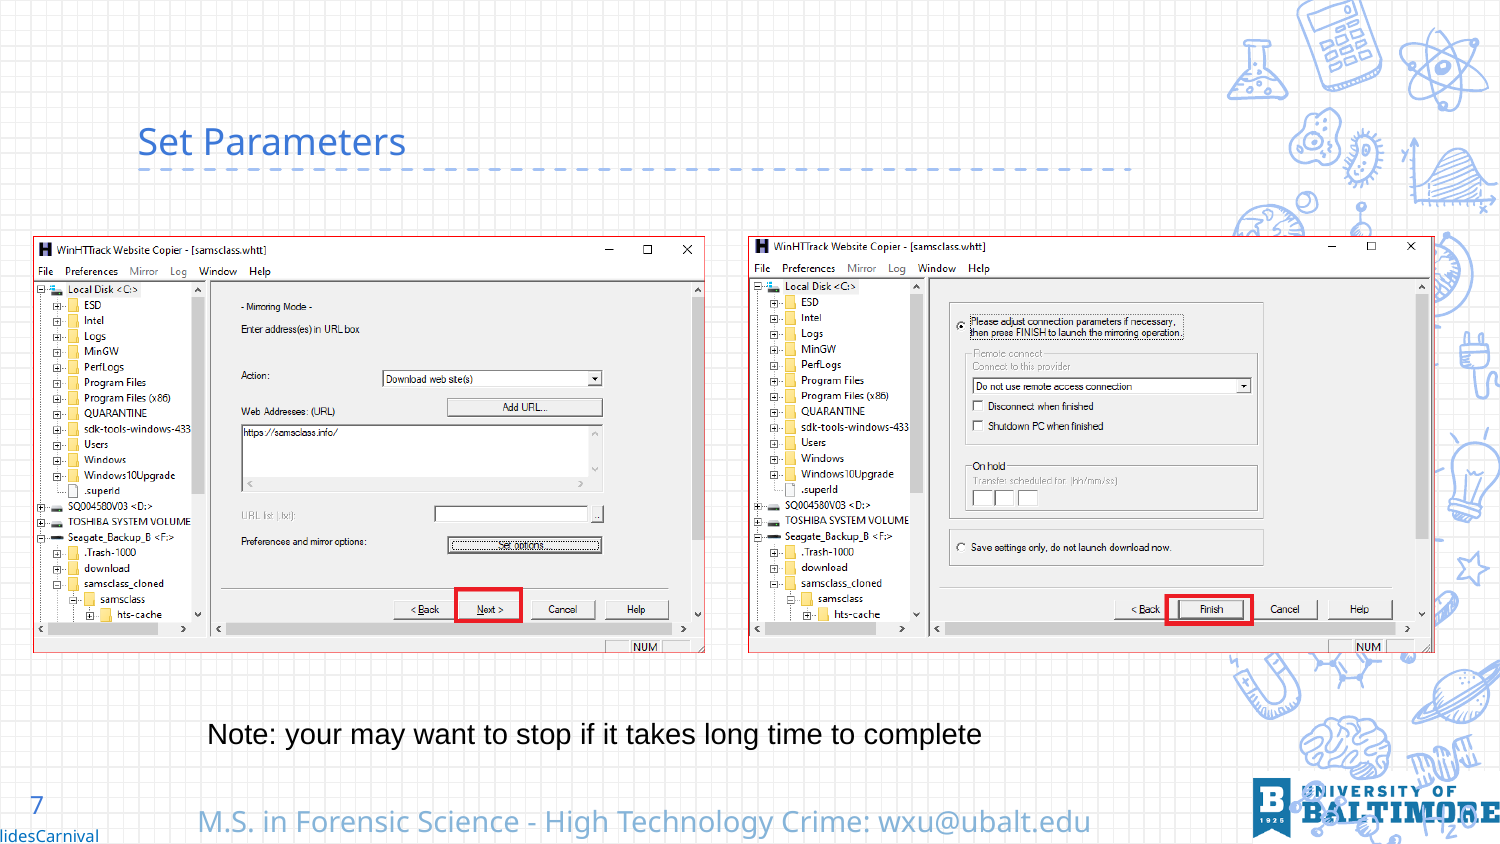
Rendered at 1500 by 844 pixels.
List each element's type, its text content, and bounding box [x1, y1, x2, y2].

picture [1253, 771, 1500, 844]
picture [1365, 817, 1376, 833]
picture [32, 235, 705, 653]
slide_number 7 [14, 774, 105, 840]
title Set Parameters [122, 36, 1130, 178]
picture [1327, 813, 1336, 822]
picture [1316, 786, 1321, 797]
text_box Note: your may want to stop if it takes long time to complete [192, 707, 1007, 758]
picture [748, 235, 1435, 653]
